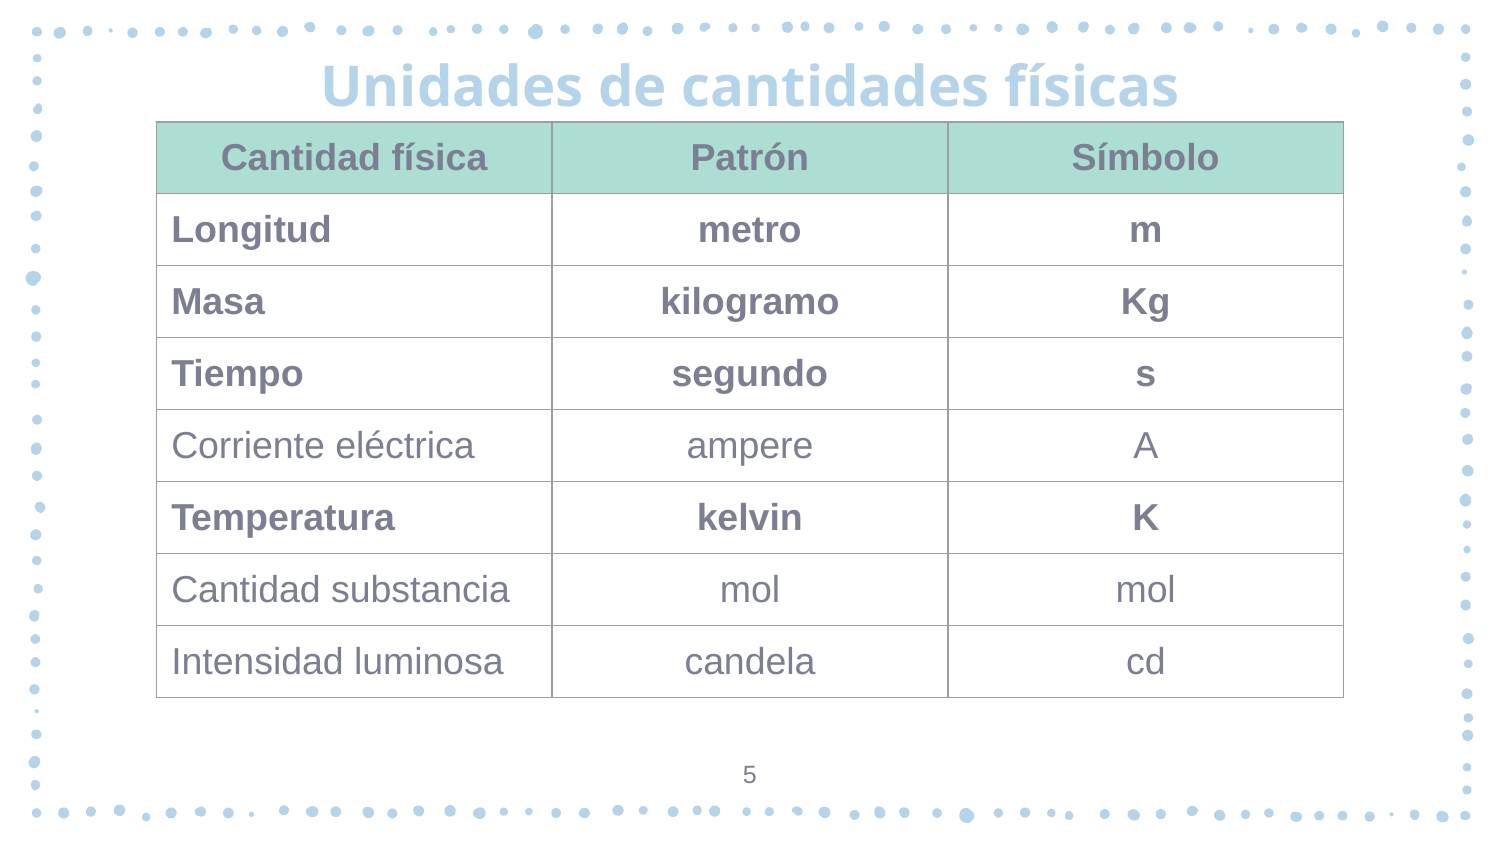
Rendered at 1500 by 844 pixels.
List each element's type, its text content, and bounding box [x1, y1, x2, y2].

table_cell Longitud [157, 194, 551, 265]
table_cell segundo [553, 338, 947, 409]
table_cell ampere [553, 410, 947, 481]
table_cell Kg [949, 266, 1343, 337]
table_cell metro [553, 194, 947, 265]
table_cell kilogramo [553, 266, 947, 337]
table_cell Intensidad luminosa [157, 626, 551, 697]
table_cell s [949, 338, 1343, 409]
table_cell kelvin [553, 482, 947, 553]
table_cell Cantidad substancia [157, 554, 551, 625]
table_cell Temperatura [157, 482, 551, 553]
table_cell mol [553, 554, 947, 625]
table_header Patrón [553, 123, 947, 193]
table_cell candela [553, 626, 947, 697]
table_cell mol [949, 554, 1343, 625]
title Unidades de cantidades físicas [146, 37, 1354, 133]
table_cell K [949, 482, 1343, 553]
table_cell m [949, 194, 1343, 265]
table_cell A [949, 410, 1343, 481]
table_header Cantidad física [157, 123, 551, 193]
table_cell Corriente eléctrica [157, 410, 551, 481]
table_cell Masa [157, 266, 551, 337]
table_header Símbolo [949, 123, 1343, 193]
table_cell cd [949, 626, 1343, 697]
slide_number ‹#› [0, 741, 1500, 807]
table_cell Tiempo [157, 338, 551, 409]
